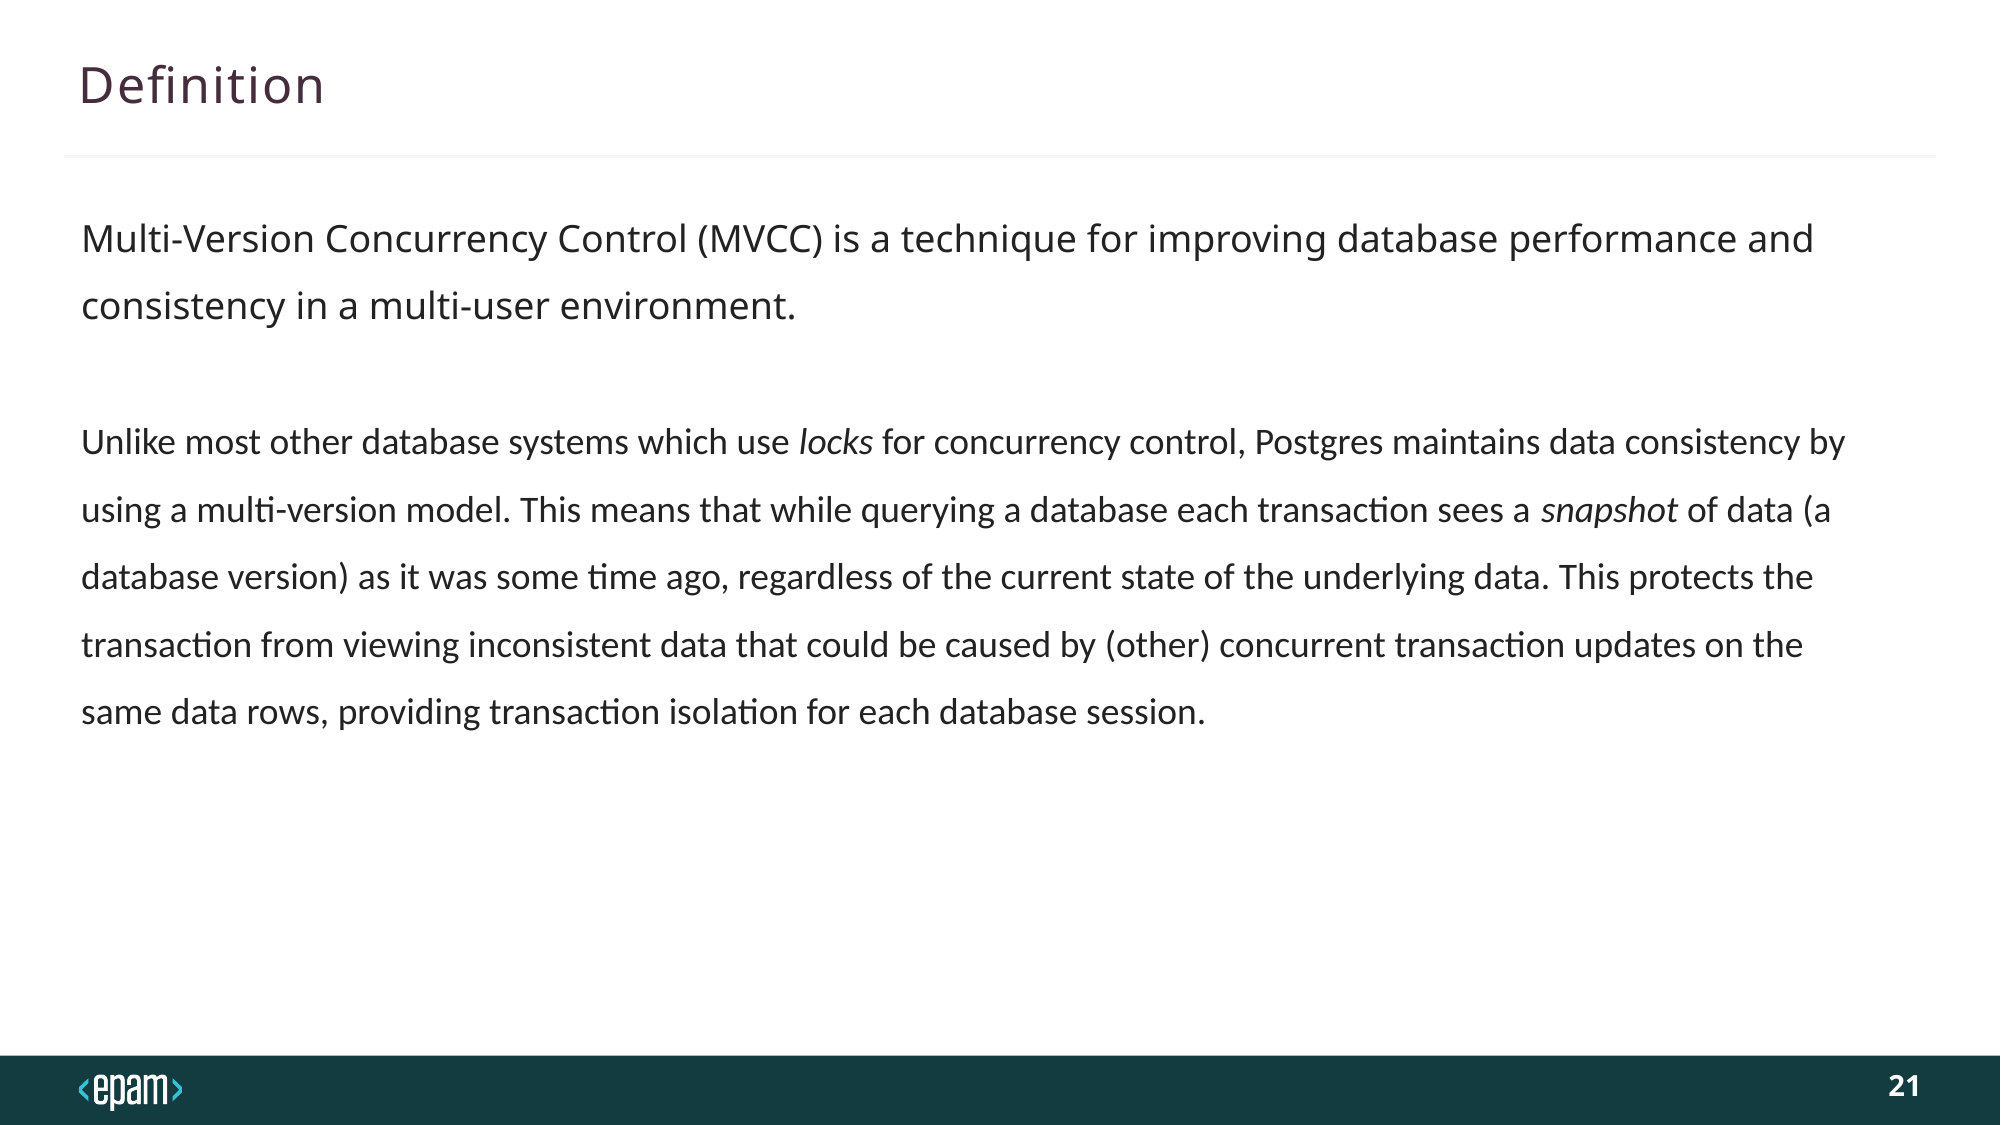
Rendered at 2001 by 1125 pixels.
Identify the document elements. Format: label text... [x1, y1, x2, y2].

slide_number 21 [1621, 1055, 1922, 1125]
text_box Multi-Version Concurrency Control (MVCC) is a technique for improving database performance and consistency in a multi-user environment. Unlike most other database systems which use locks for concurrency control, Postgres maintains data consistency by using a multi-version model. This means that while querying a database each transaction sees a snapshot of data (a database version) as it was some time ago, regardless of the current state of the underlying data. This protects the transaction from viewing inconsistent data that could be caused by (other) concurrent transaction updates on the same data rows, providing transaction isolation for each database session. [66, 184, 1886, 943]
title Definition [78, 50, 1922, 116]
